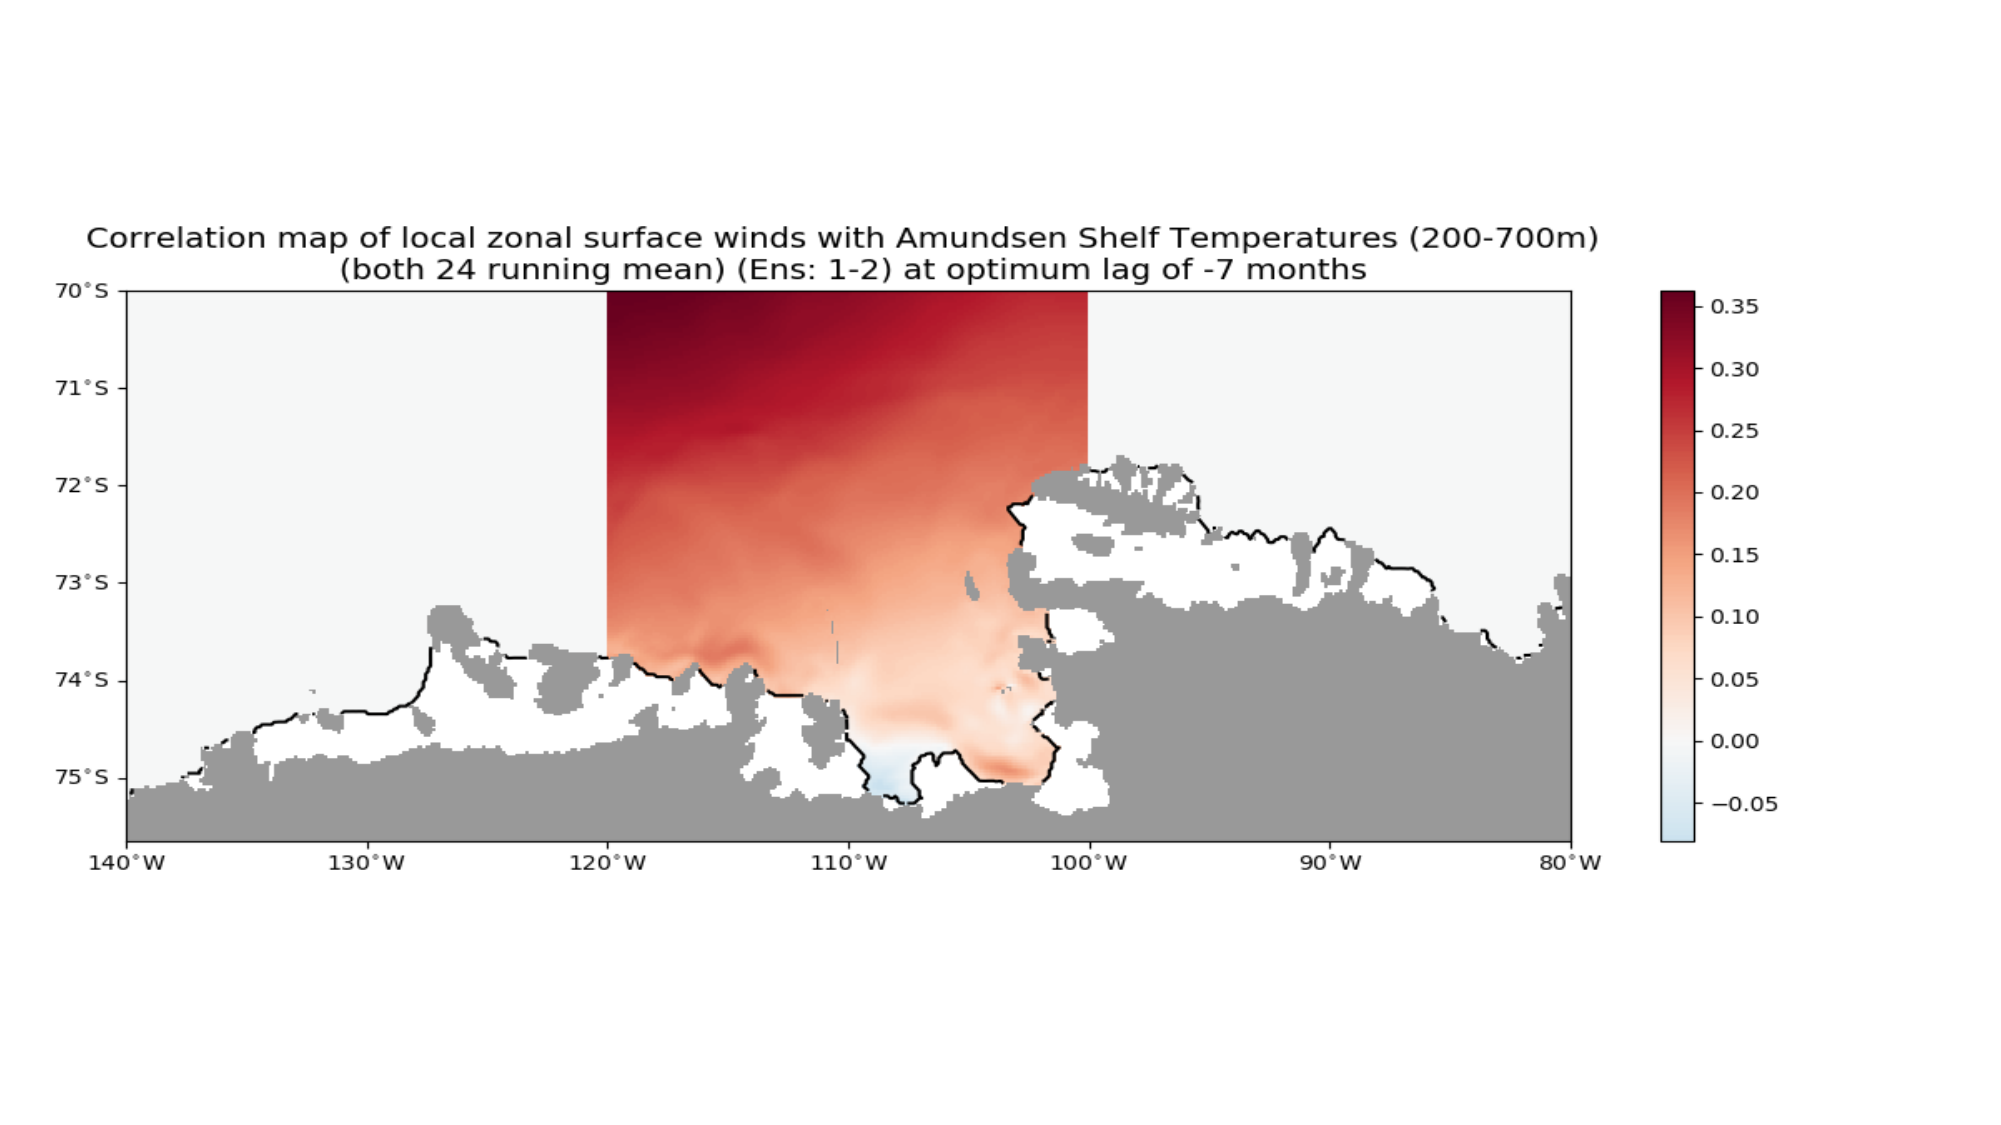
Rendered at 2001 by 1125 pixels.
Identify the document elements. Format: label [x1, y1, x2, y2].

picture [0, 205, 2000, 920]
